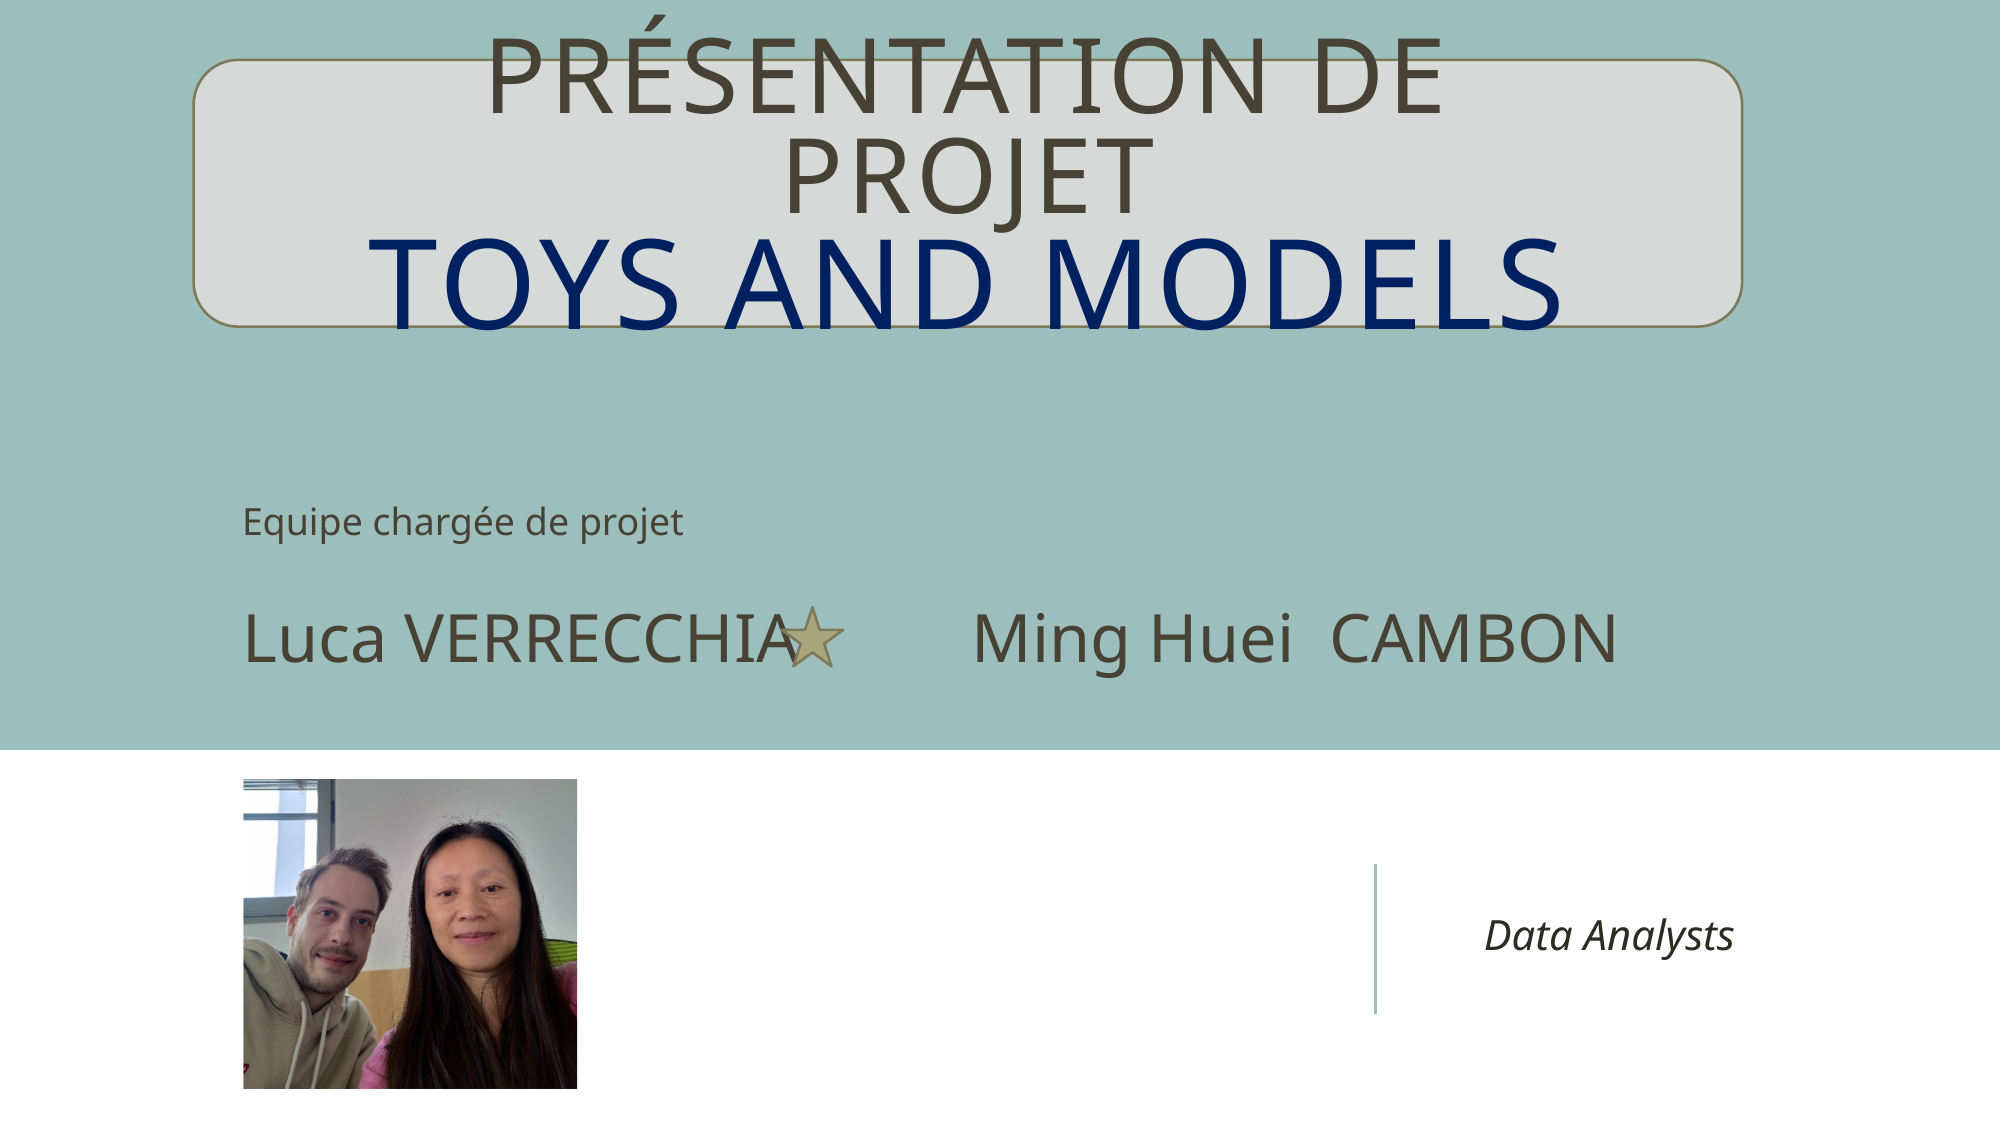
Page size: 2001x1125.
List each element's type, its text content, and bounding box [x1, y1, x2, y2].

text_box [192, 58, 274, 328]
text_box Présentation de projet TOYS AND MODELS [274, 6, 1661, 382]
text_box Data Analysts [1469, 900, 1751, 966]
text_box [780, 605, 845, 668]
text_box [1661, 58, 1744, 328]
picture [244, 766, 578, 1101]
text_box Equipe chargée de projet Luca VERRECCHIA Ming Huei CAMBON [227, 451, 1728, 723]
